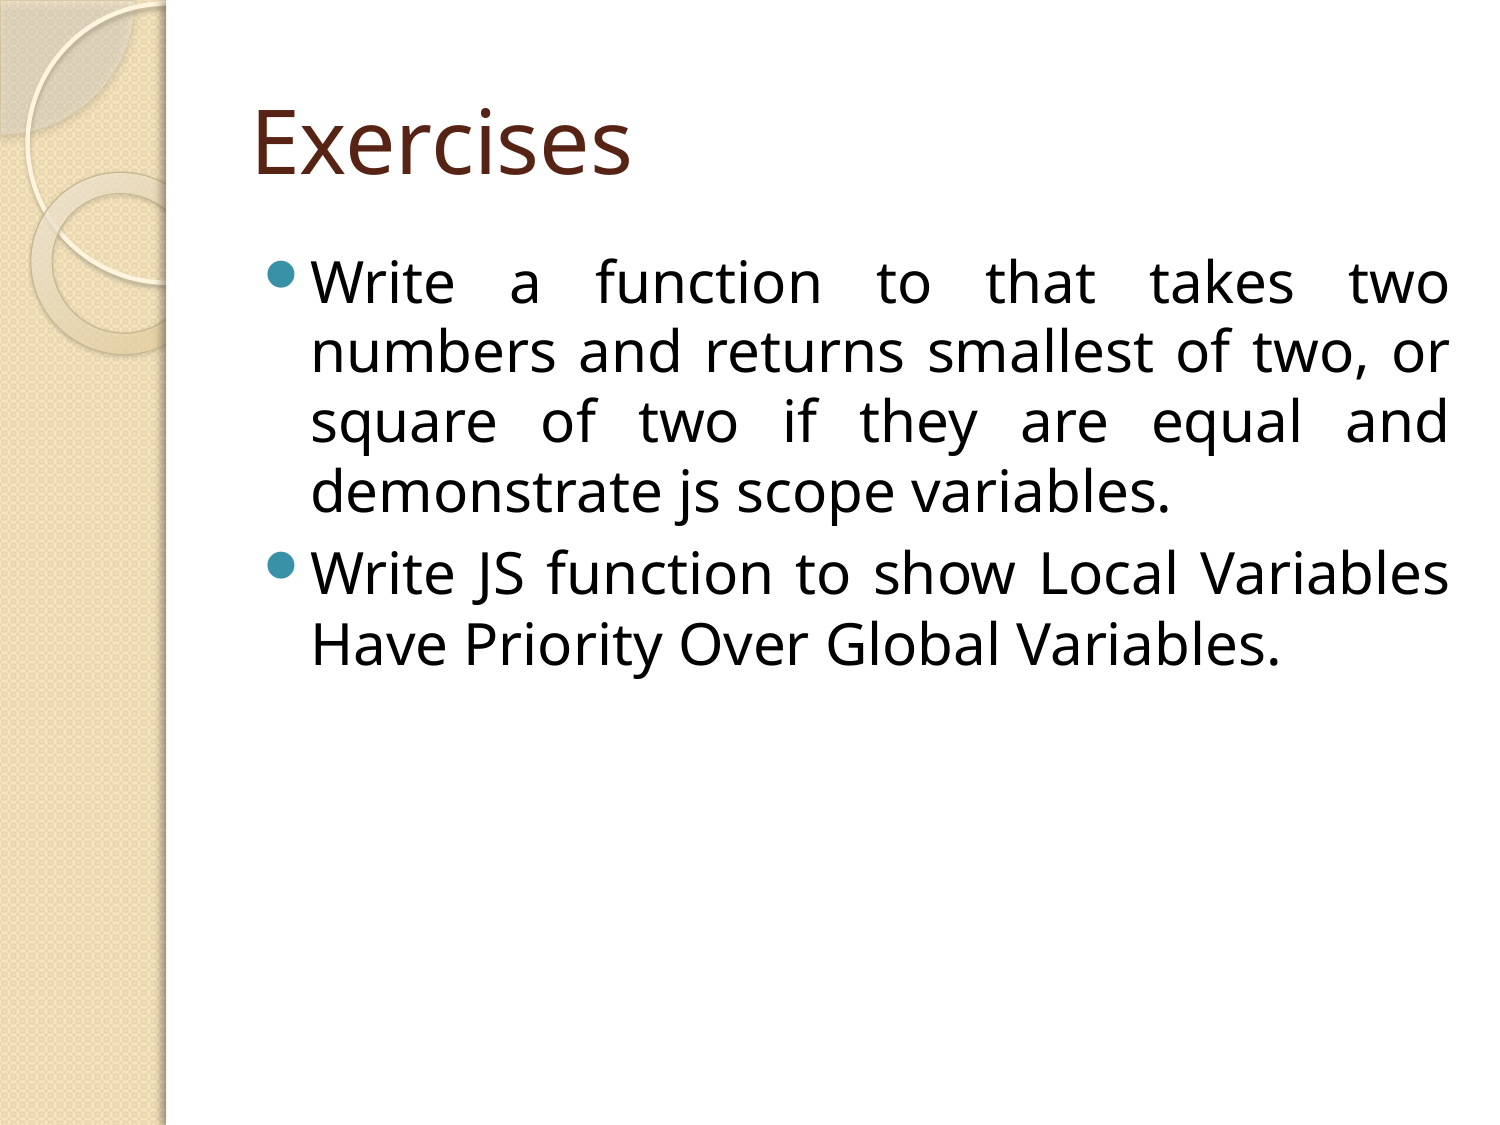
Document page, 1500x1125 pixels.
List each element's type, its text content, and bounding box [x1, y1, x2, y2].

list Write a function to that takes two numbers and returns smallest of two, or square of two if they are equal and demonstrate js scope variables. Write JS function to show Local Variables Have Priority Over Global Variables. [235, 237, 1466, 1025]
title Exercises [235, 45, 1466, 233]
